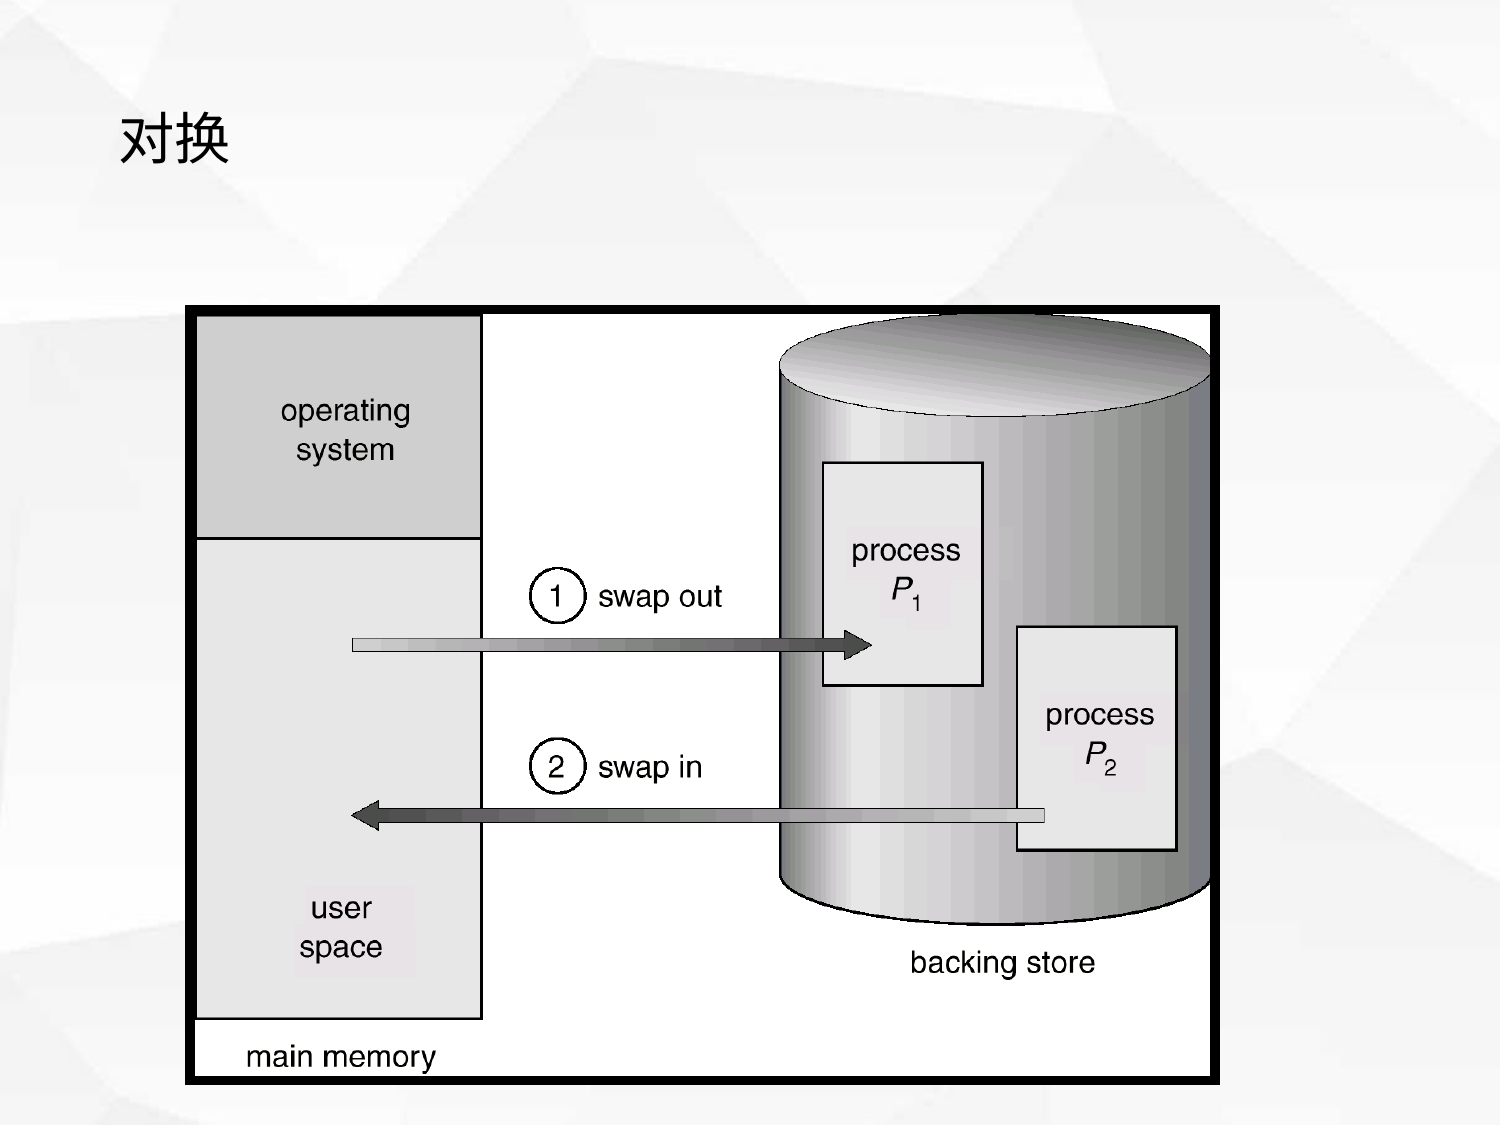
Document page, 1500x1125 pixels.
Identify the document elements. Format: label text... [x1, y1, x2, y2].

title 对换 [103, 59, 1397, 223]
picture [0, 0, 1500, 1125]
